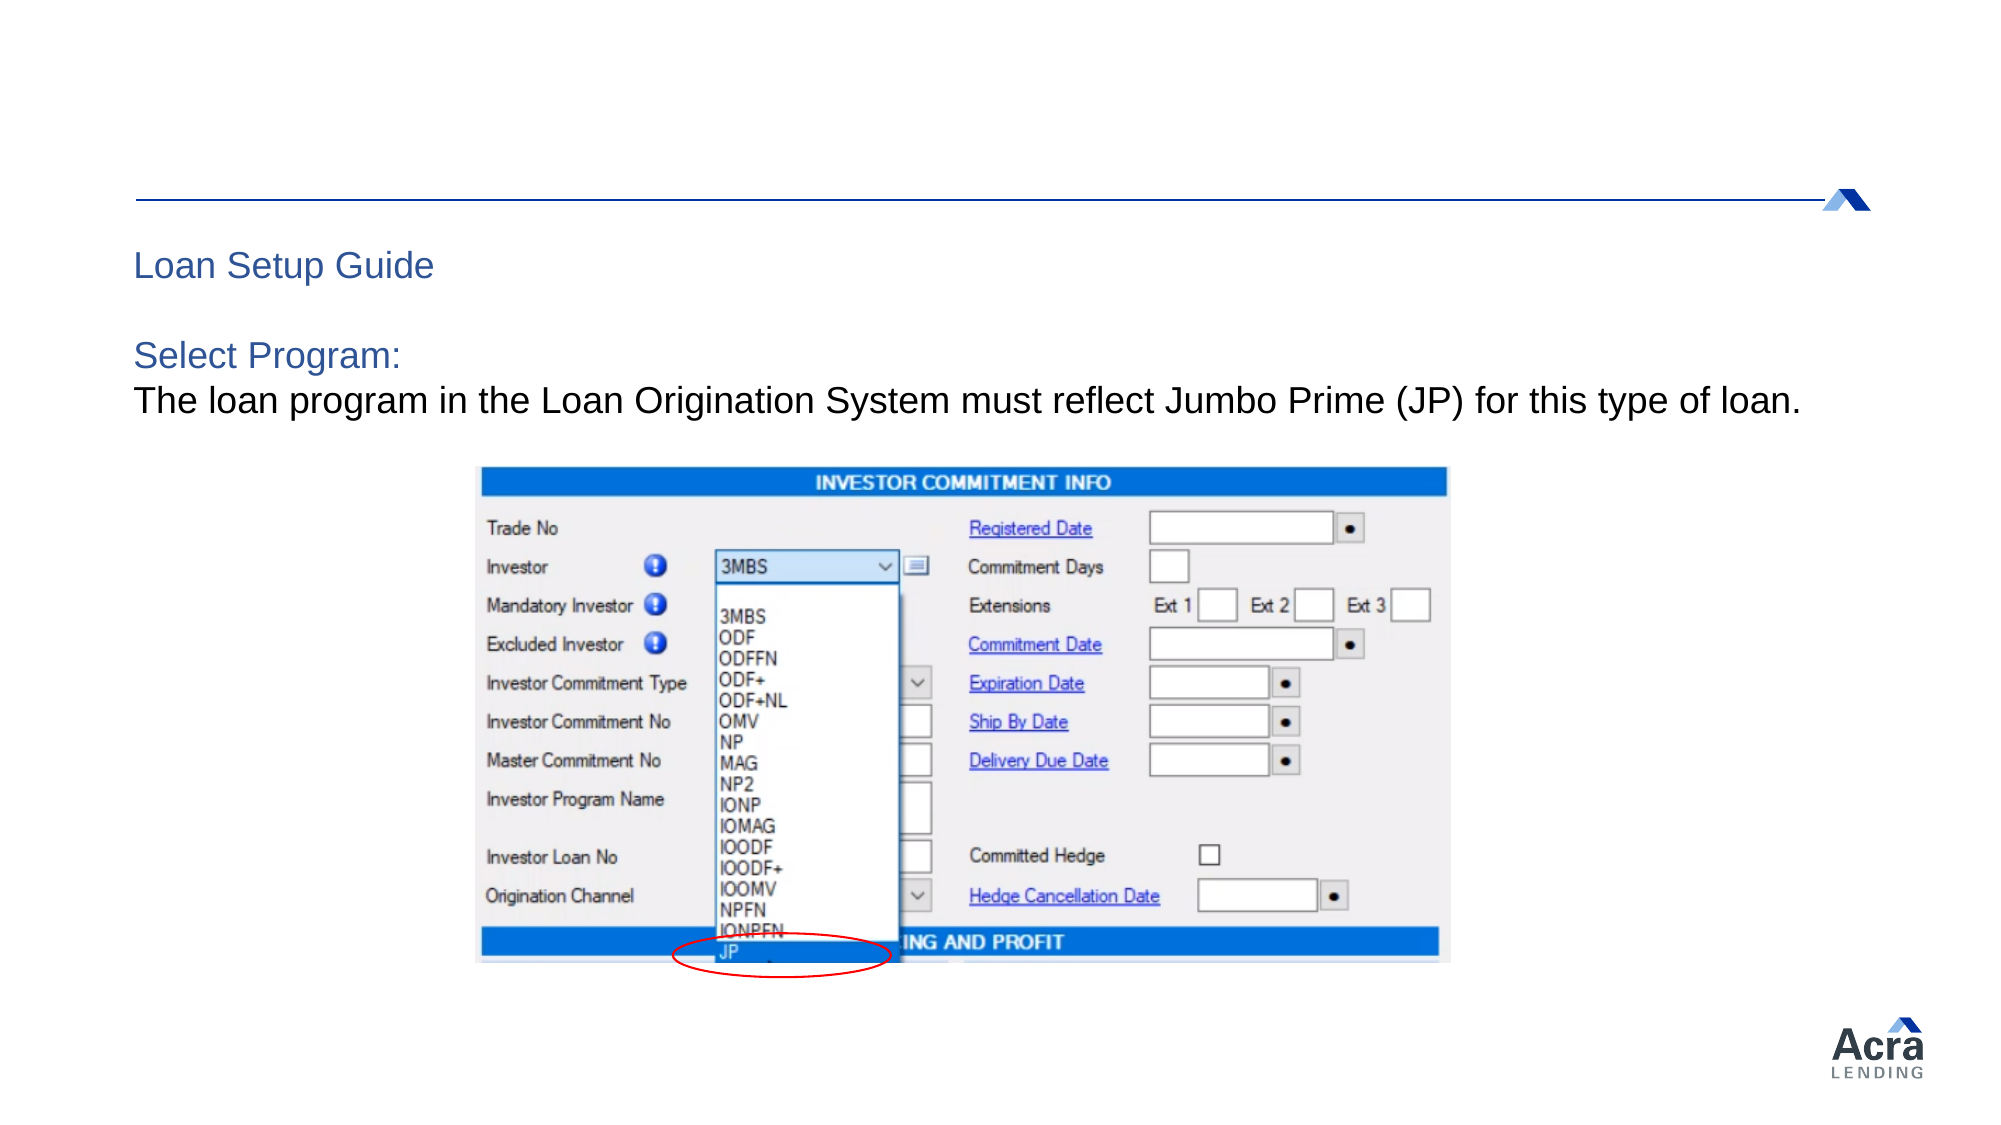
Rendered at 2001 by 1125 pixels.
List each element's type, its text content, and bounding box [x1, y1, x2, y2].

picture [1816, 187, 1875, 217]
text_box Loan Setup Guide Select Program: The loan program in the Loan Origination System must reflect Jumbo Prime (JP) for this type of loan. [133, 236, 1820, 466]
picture [475, 466, 1451, 963]
text_box [677, 963, 886, 979]
picture [1830, 1016, 1925, 1080]
